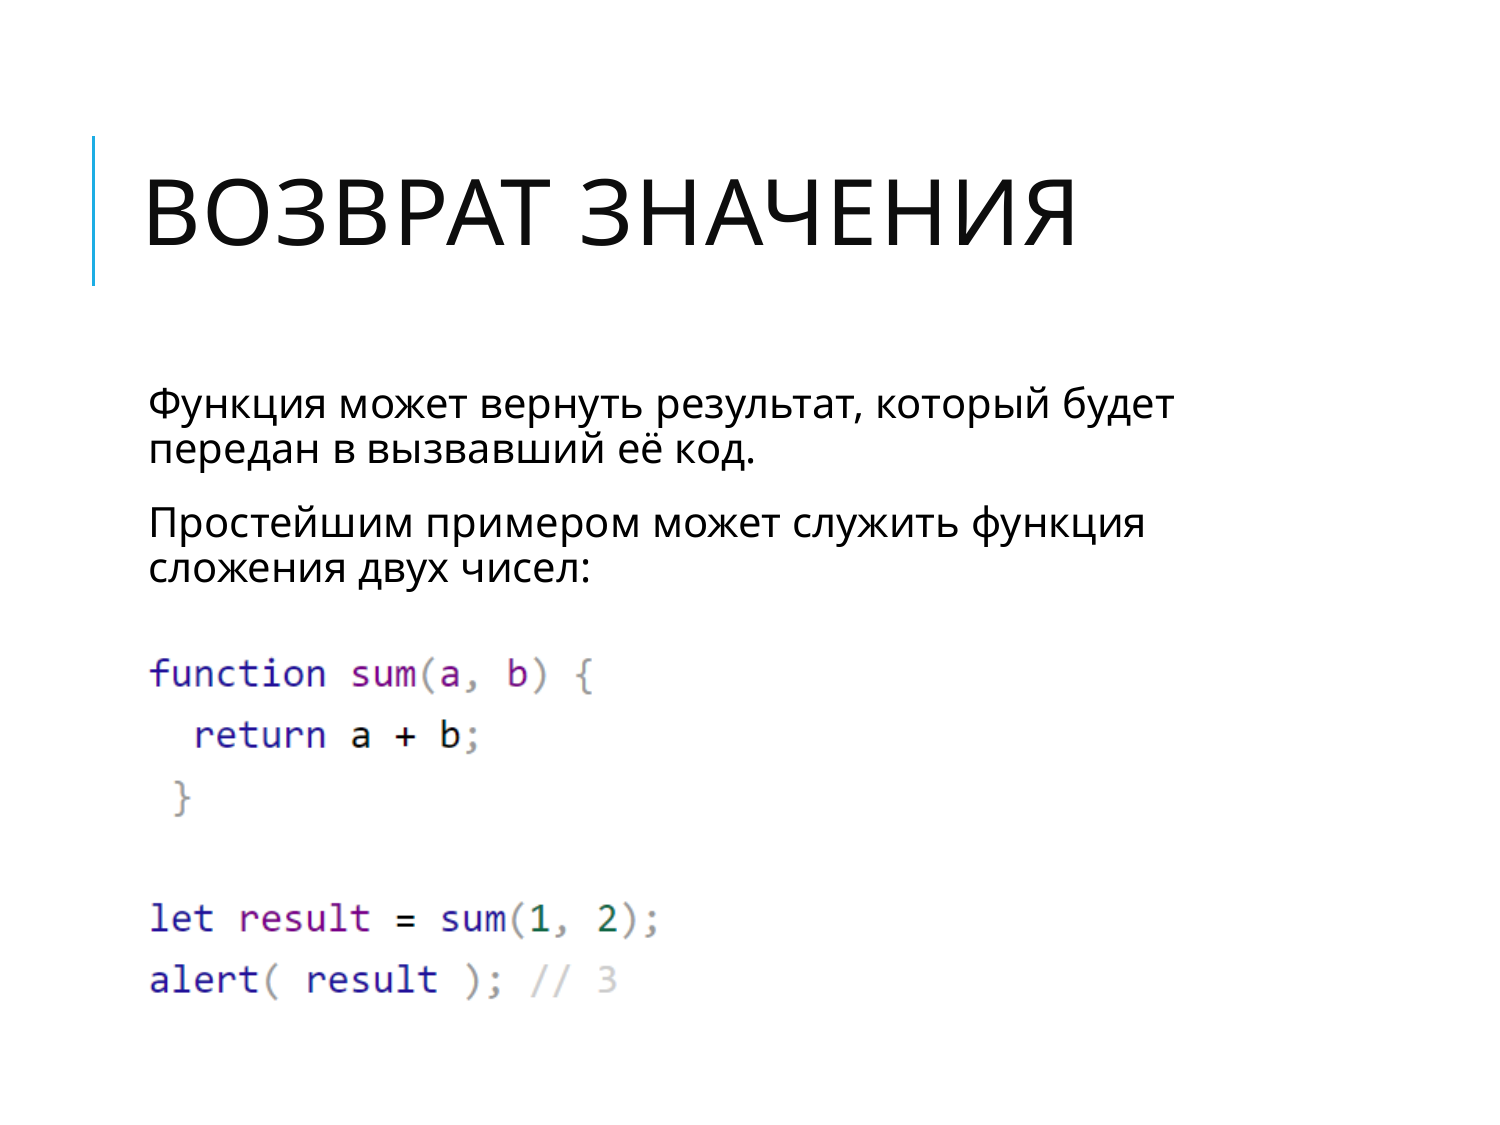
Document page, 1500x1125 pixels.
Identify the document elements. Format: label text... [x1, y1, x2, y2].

list Функция может вернуть результат, который будет передан в вызвавший её код. Простейшим примером может служить функция сложения двух чисел: [126, 375, 1322, 1035]
picture [141, 646, 700, 1007]
title Возврат значения [126, 96, 1322, 342]
